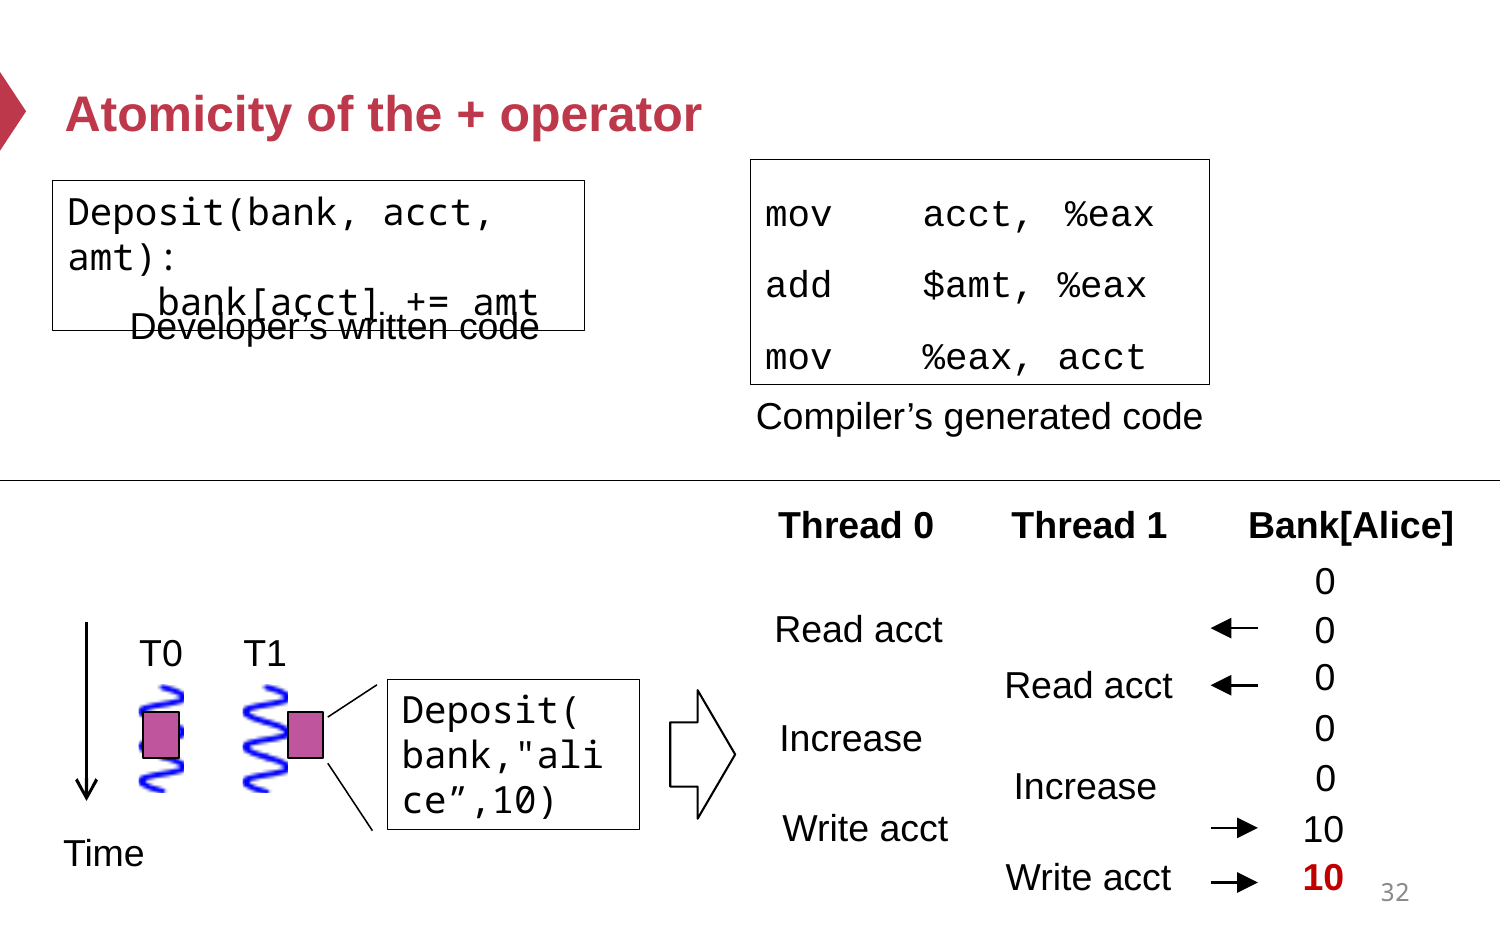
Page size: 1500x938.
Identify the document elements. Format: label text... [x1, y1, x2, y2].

text_box Read acct [759, 597, 958, 658]
text_box Developer’s written code [114, 294, 555, 354]
slide_number 32 [1074, 868, 1425, 919]
text_box Compiler’s generated code [741, 384, 1219, 444]
text_box 0 [1300, 746, 1352, 797]
text_box 0 [1299, 696, 1352, 757]
text_box Write acct [767, 796, 964, 857]
picture [242, 684, 289, 794]
text_box Thread 0 [763, 494, 950, 554]
text_box Deposit( bank,"alice”,10) [386, 679, 640, 829]
text_box 0 [1299, 645, 1352, 696]
text_box Bank[Alice] [1233, 494, 1470, 554]
picture [138, 684, 185, 794]
text_box 10 [1287, 845, 1364, 906]
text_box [327, 762, 373, 831]
text_box T1 [228, 621, 303, 682]
text_box Deposit(bank, acct, amt): bank[acct] += amt [52, 180, 585, 331]
text_box 0 [1300, 550, 1351, 598]
text_box T0 [124, 621, 198, 682]
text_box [327, 684, 378, 718]
text_box Read acct [989, 653, 1188, 714]
text_box Time [48, 821, 160, 882]
text_box 10 [1287, 797, 1364, 845]
text_box mov acct, %eax add $amt, %eax mov %eax, acct [750, 159, 1209, 384]
title Atomicity of the + operator [49, 37, 1400, 186]
text_box Thread 1 [996, 494, 1183, 554]
text_box 0 [1299, 598, 1352, 645]
text_box [668, 688, 737, 821]
text_box Write acct [990, 845, 1187, 905]
text_box [294, 710, 325, 760]
text_box Increase [764, 706, 949, 766]
text_box Increase [998, 754, 1183, 815]
